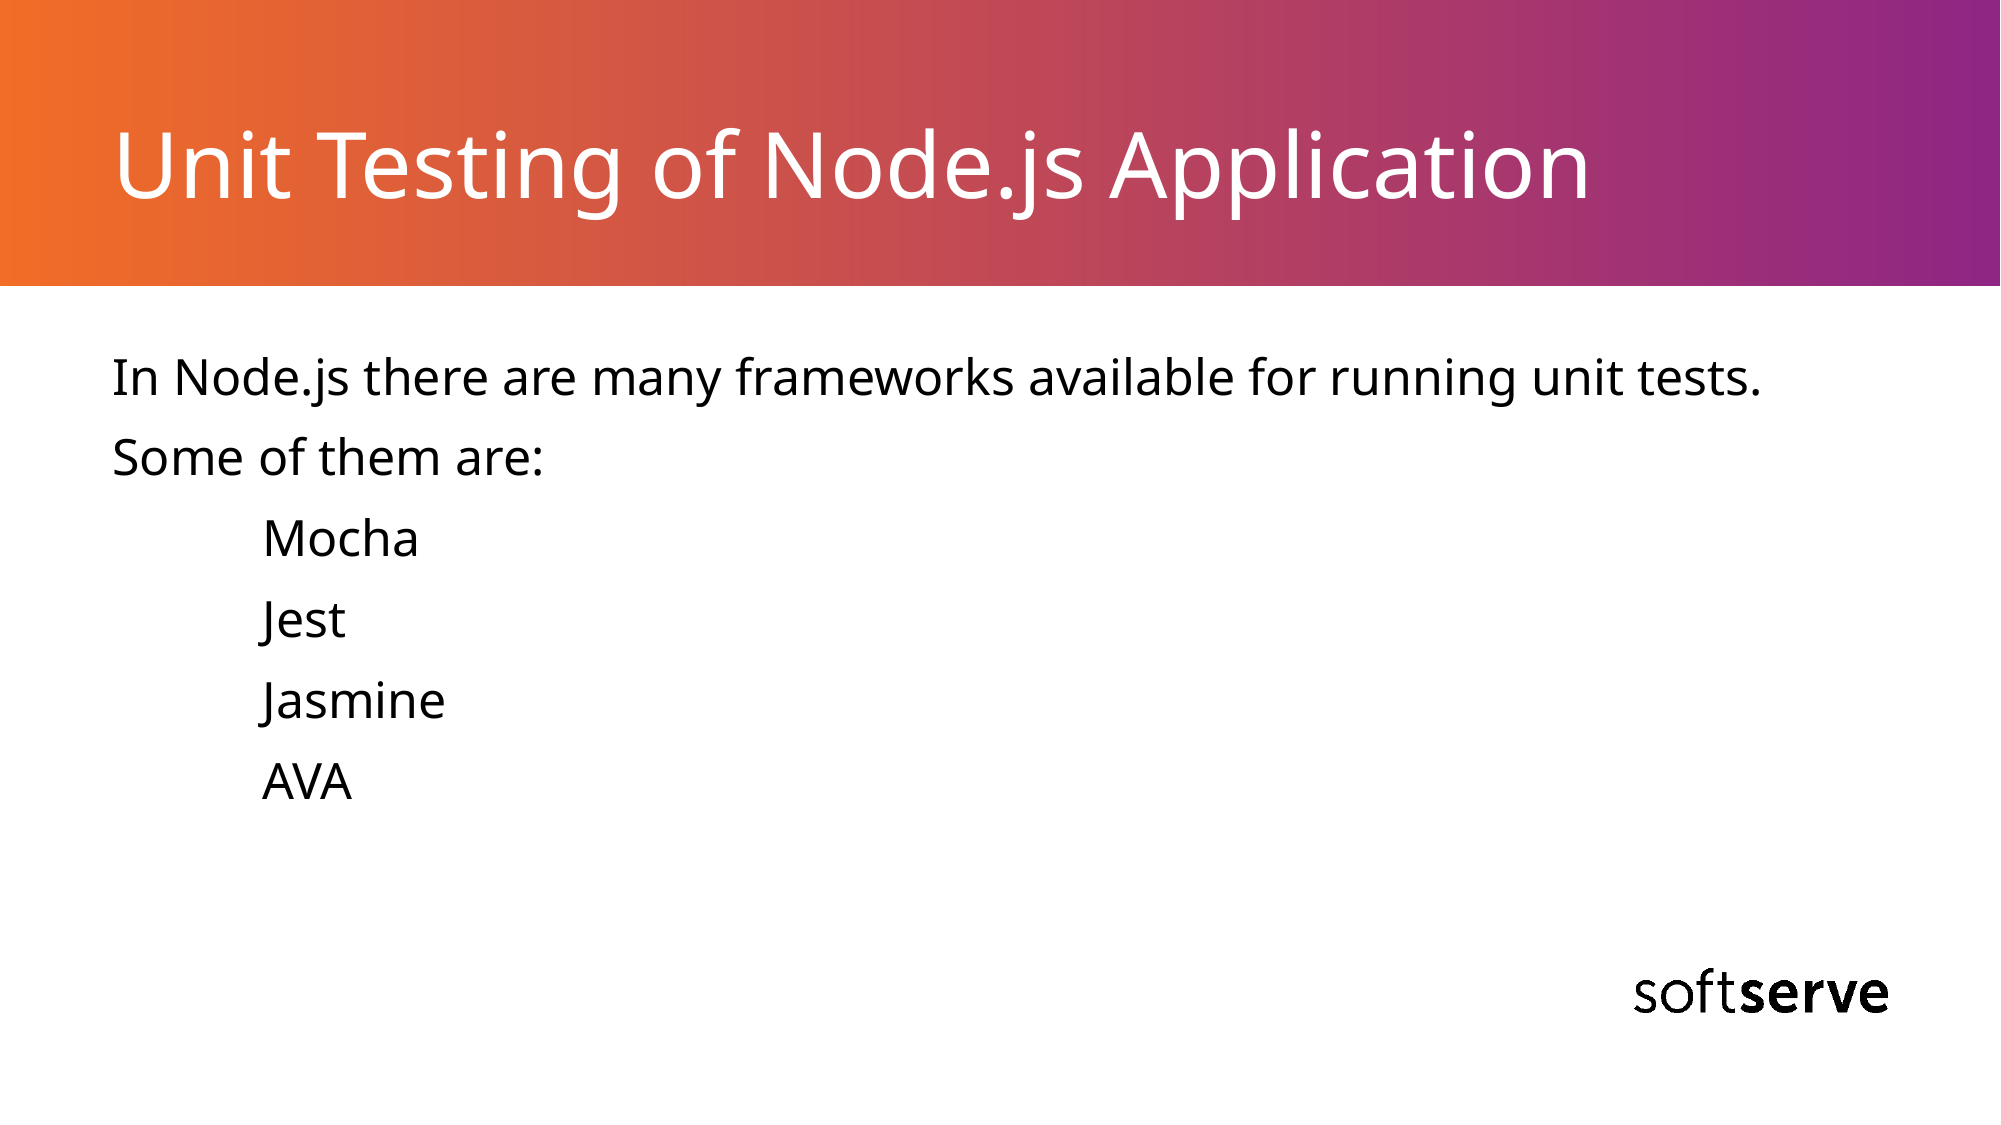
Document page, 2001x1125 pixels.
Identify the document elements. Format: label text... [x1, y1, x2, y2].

title Unit Testing of Node.js Application [112, 112, 1888, 225]
list In Node.js there are many frameworks available for running unit tests. Some of them are: Mocha Jest Jasmine AVA [112, 337, 1888, 900]
picture [1634, 968, 1888, 1013]
